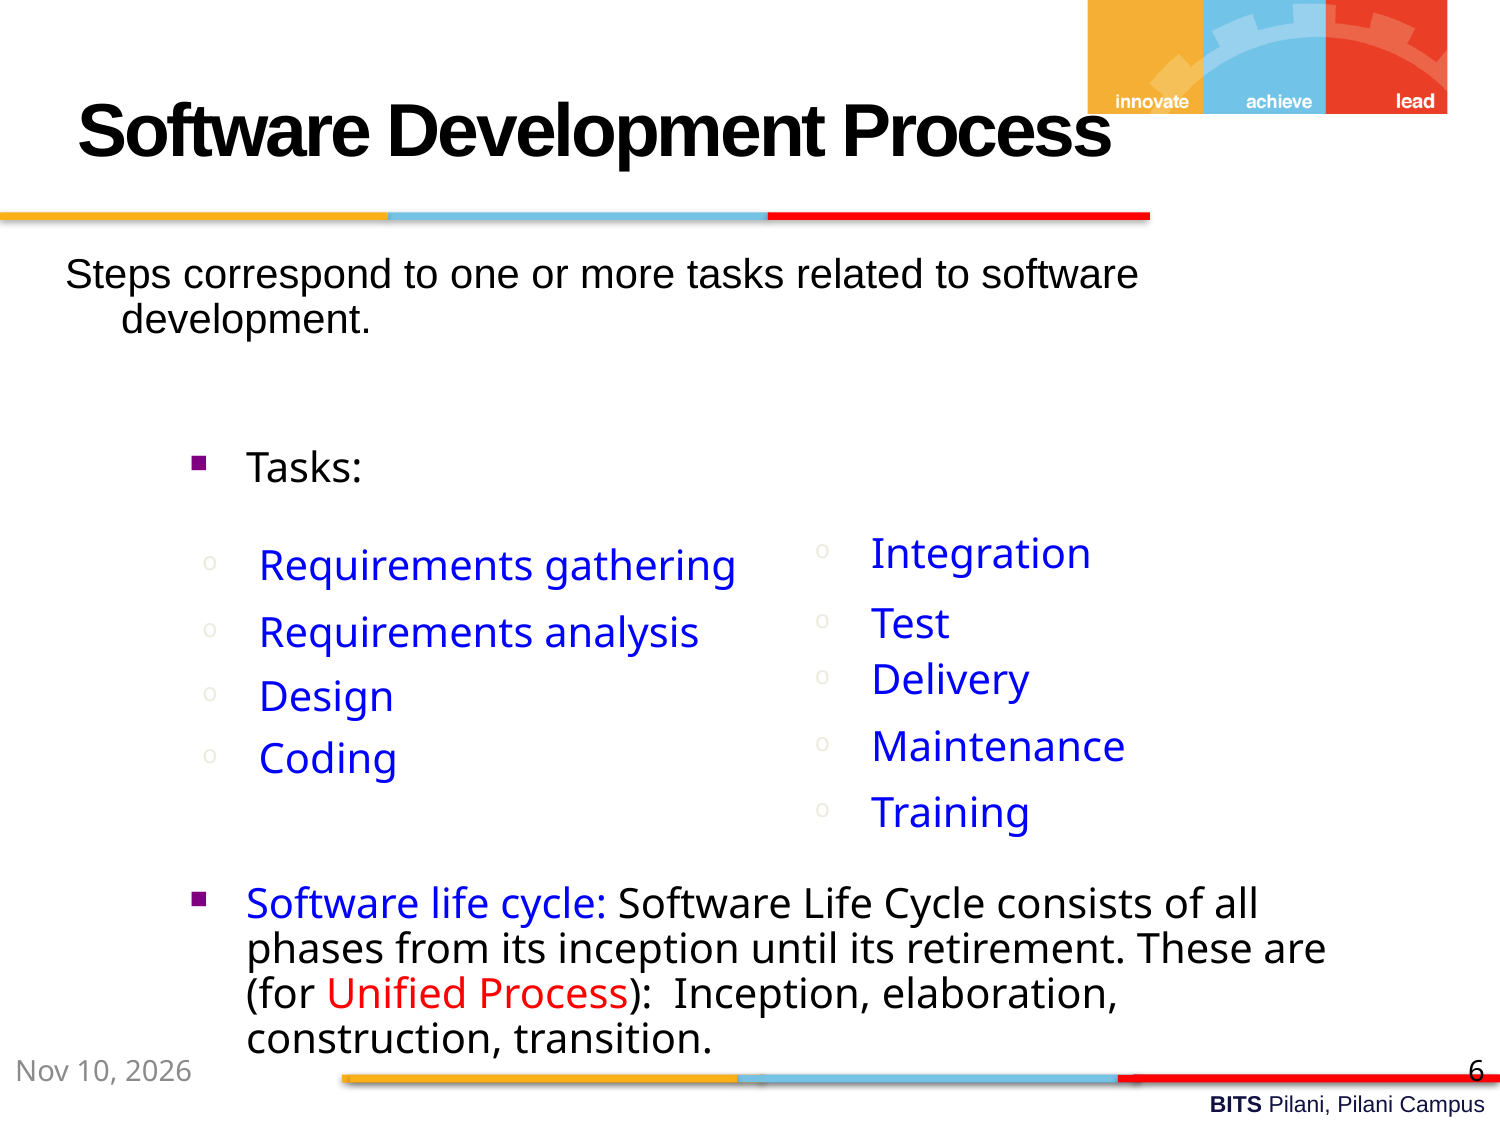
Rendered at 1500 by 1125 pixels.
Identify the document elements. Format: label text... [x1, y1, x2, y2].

list Steps correspond to one or more tasks related to software development. [50, 245, 1400, 988]
text_box Maintenance [799, 717, 1475, 781]
slide_number 6 [1149, 1042, 1500, 1103]
text_box Tasks: [174, 439, 413, 521]
text_box Training [799, 784, 1475, 847]
text_box Requirements gathering [187, 537, 863, 600]
picture [1087, 0, 1448, 114]
text_box Integration [799, 525, 1475, 585]
text_box Test [799, 595, 1475, 648]
slide_number 5-Aug-22 [0, 1042, 350, 1103]
text_box Design [187, 668, 863, 727]
text_box Coding [187, 730, 863, 787]
title Software Development Process [62, 70, 1341, 183]
text_box Software life cycle: Software Life Cycle consists of all phases from its inception until its retirement. These are (for Unified Process): Inception, elaboration, construction, transition. [174, 874, 1375, 1013]
text_box Requirements analysis [187, 603, 863, 665]
text_box Delivery [799, 651, 1475, 714]
